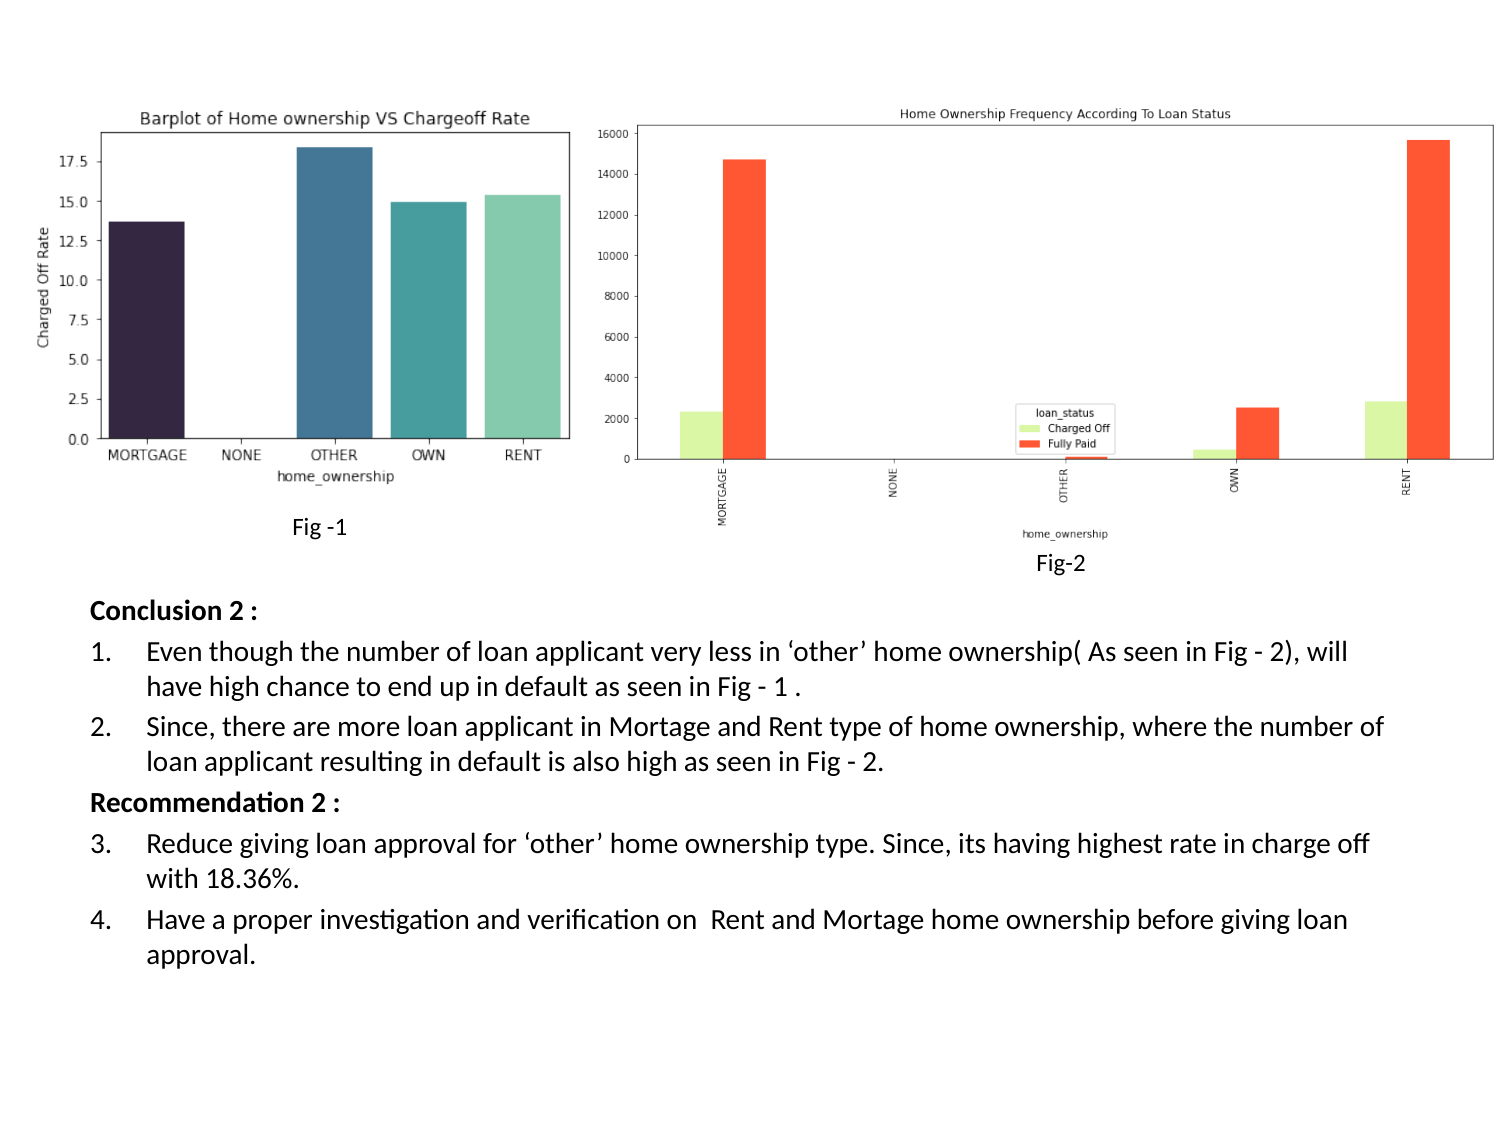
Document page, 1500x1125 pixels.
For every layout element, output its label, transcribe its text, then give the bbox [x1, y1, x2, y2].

picture [29, 101, 579, 493]
list Conclusion 2 : Even though the number of loan applicant very less in ‘other’ home ownership( As seen in Fig - 2), will have high chance to end up in default as seen in Fig - 1 . Since, there are more loan applicant in Mortage and Rent type of home ownership, where the number of loan applicant resulting in default is also high as seen in Fig - 2. Recommendation 2 : Reduce giving loan approval for ‘other’ home ownership type. Since, its having highest rate in charge off with 18.36%. Have a proper investigation and verification on Rent and Mortage home ownership before giving loan approval. [75, 66, 1425, 1071]
text_box Fig-2 [1021, 555, 1117, 584]
picture [590, 101, 1500, 547]
text_box Fig -1 [277, 503, 384, 549]
